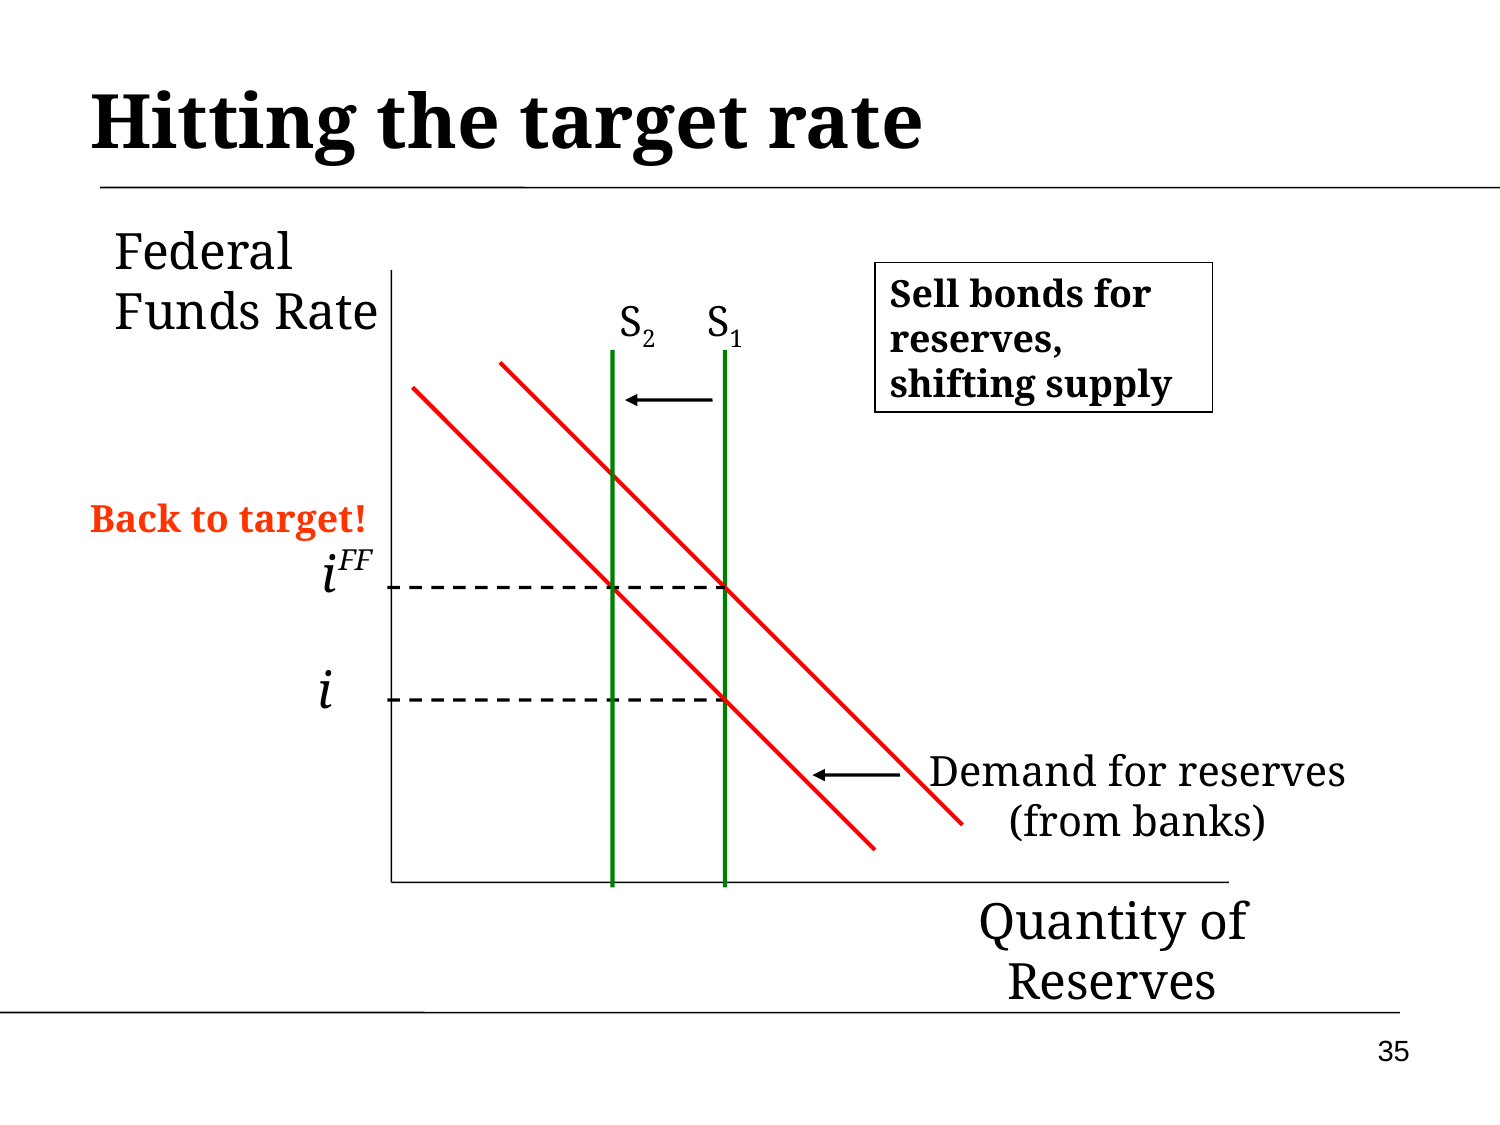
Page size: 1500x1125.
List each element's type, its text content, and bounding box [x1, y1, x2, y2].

title Hitting the target rate [75, 50, 1425, 188]
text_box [318, 542, 376, 600]
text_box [314, 666, 336, 715]
text_box [812, 768, 901, 782]
text_box Federal Funds Rate [99, 212, 450, 348]
text_box Quantity of Reserves [887, 882, 1338, 1017]
text_box Sell bonds for reserves, shifting supply [875, 262, 1213, 413]
text_box Back to target! [74, 487, 513, 548]
text_box S2 [575, 287, 700, 360]
slide_number 35 [1074, 1024, 1426, 1103]
text_box [624, 393, 713, 407]
text_box Demand for reserves (from banks) [912, 737, 1363, 853]
text_box S1 [700, 287, 788, 360]
